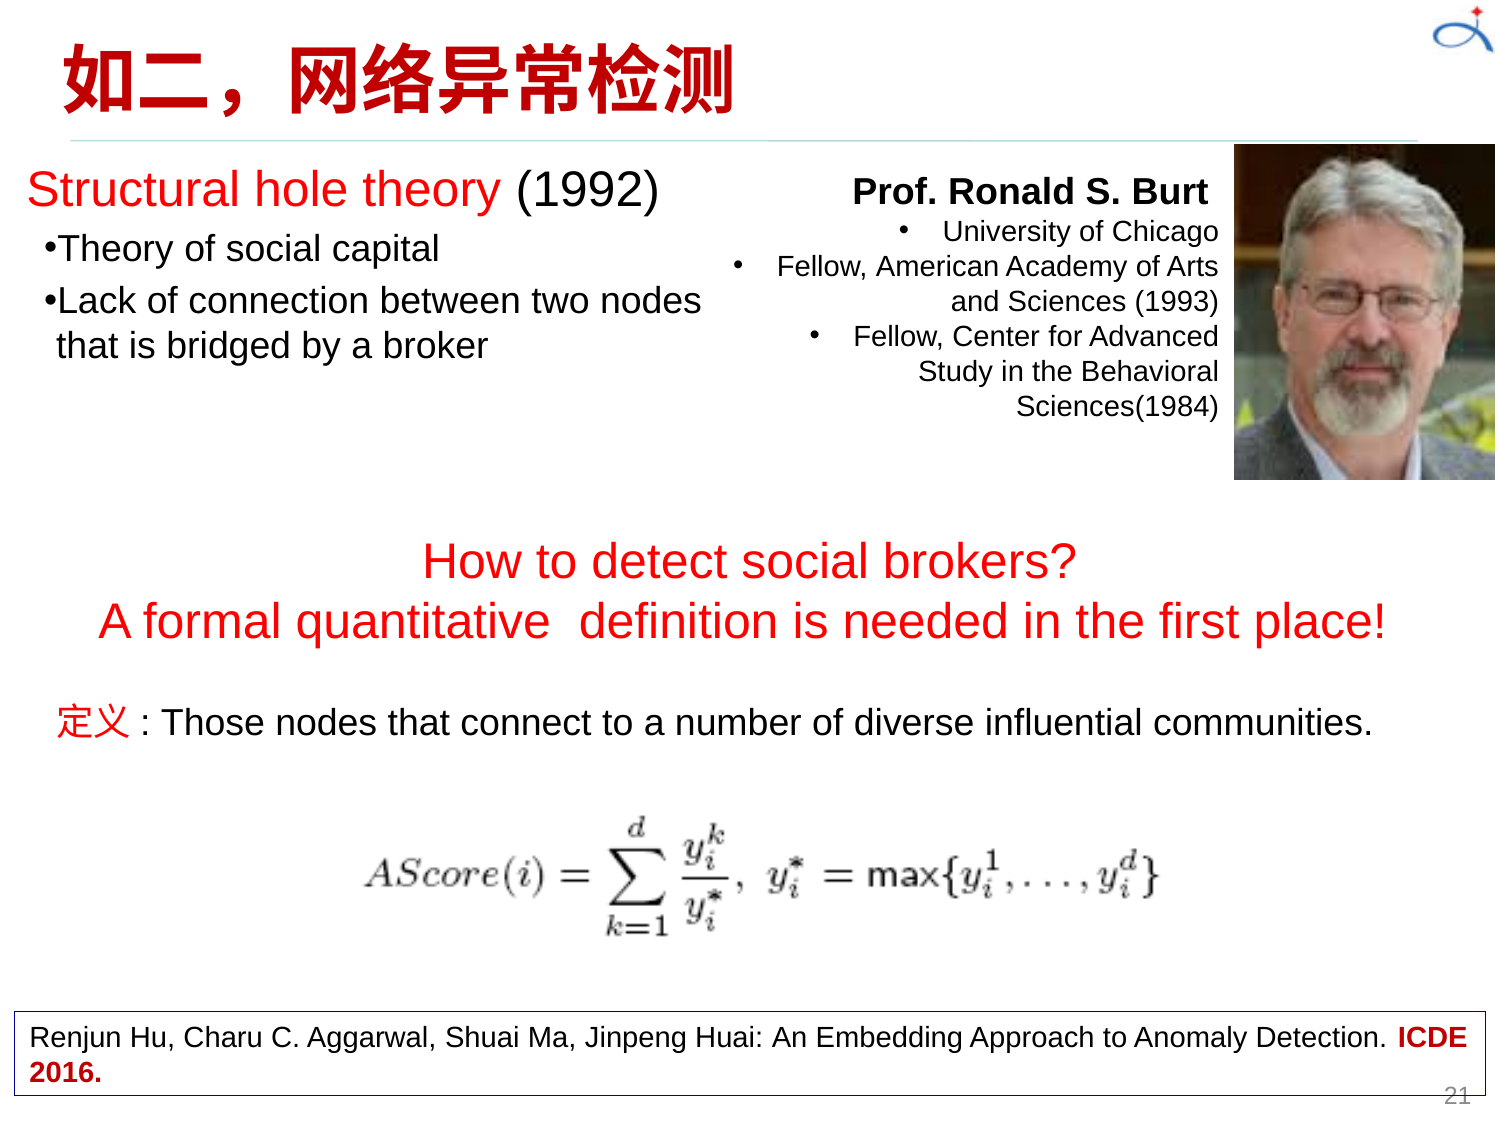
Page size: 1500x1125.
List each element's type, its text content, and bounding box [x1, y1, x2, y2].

text_box Prof. Ronald S. Burt University of Chicago Fellow, American Academy of Arts and Sciences (1993) Fellow, Center for Advanced Study in the Behavioral Sciences(1984) [714, 159, 1228, 430]
picture [1233, 144, 1495, 481]
text_box How to detect social brokers? A formal quantitative definition is needed in the first place! [76, 520, 1424, 656]
text_box 定义: Those nodes that connect to a number of diverse influential communities. [41, 690, 1471, 751]
text_box Renjun Hu, Charu C. Aggarwal, Shuai Ma, Jinpeng Huai: An Embedding Approach to Anomaly Detection. ICDE 2016. [14, 1011, 1486, 1096]
picture [277, 786, 1277, 953]
list Structural hole theory (1992) Theory of social capital Lack of connection between two nodes that is bridged by a broker [11, 148, 751, 418]
title 如二，网络异常检测 [46, 11, 1419, 143]
picture [1432, 5, 1495, 55]
slide_number 21 [1136, 1065, 1487, 1125]
